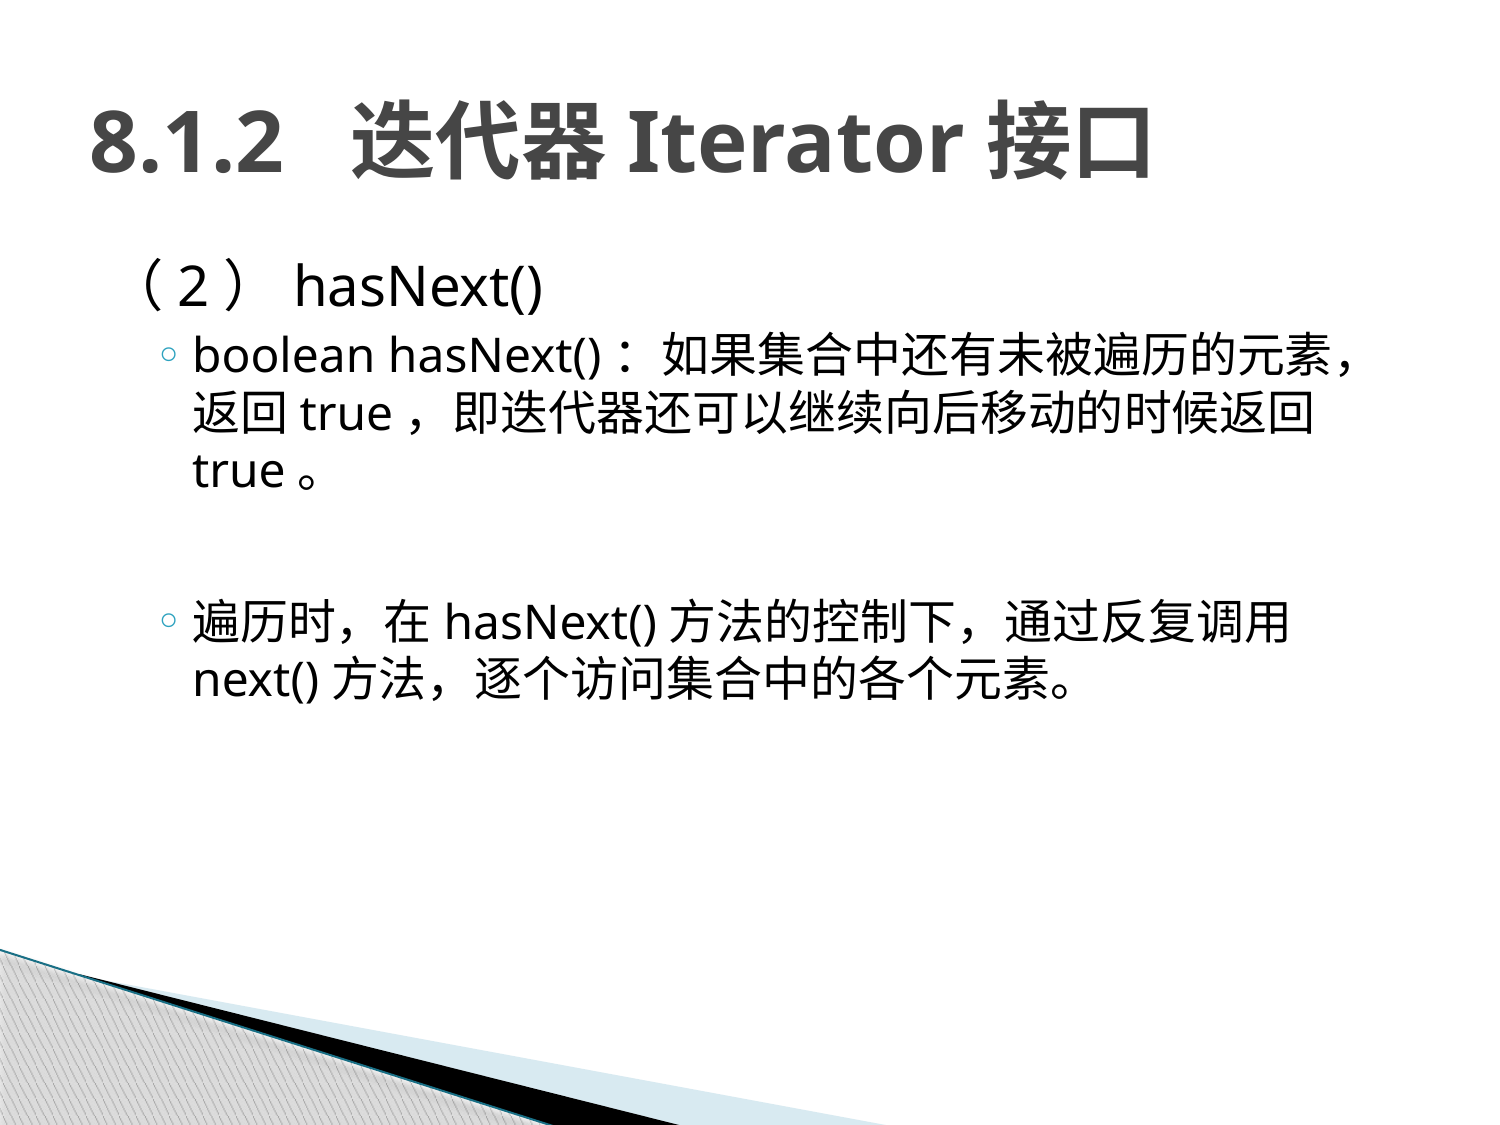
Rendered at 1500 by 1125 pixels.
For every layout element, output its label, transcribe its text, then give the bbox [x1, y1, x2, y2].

list （2）hasNext() boolean hasNext()：如果集合中还有未被遍历的元素，返回true，即迭代器还可以继续向后移动的时候返回true。 遍历时，在hasNext()方法的控制下，通过反复调用next()方法，逐个访问集合中的各个元素。 [75, 242, 1425, 986]
title 8.1.2 迭代器Iterator接口 [75, 45, 1425, 233]
